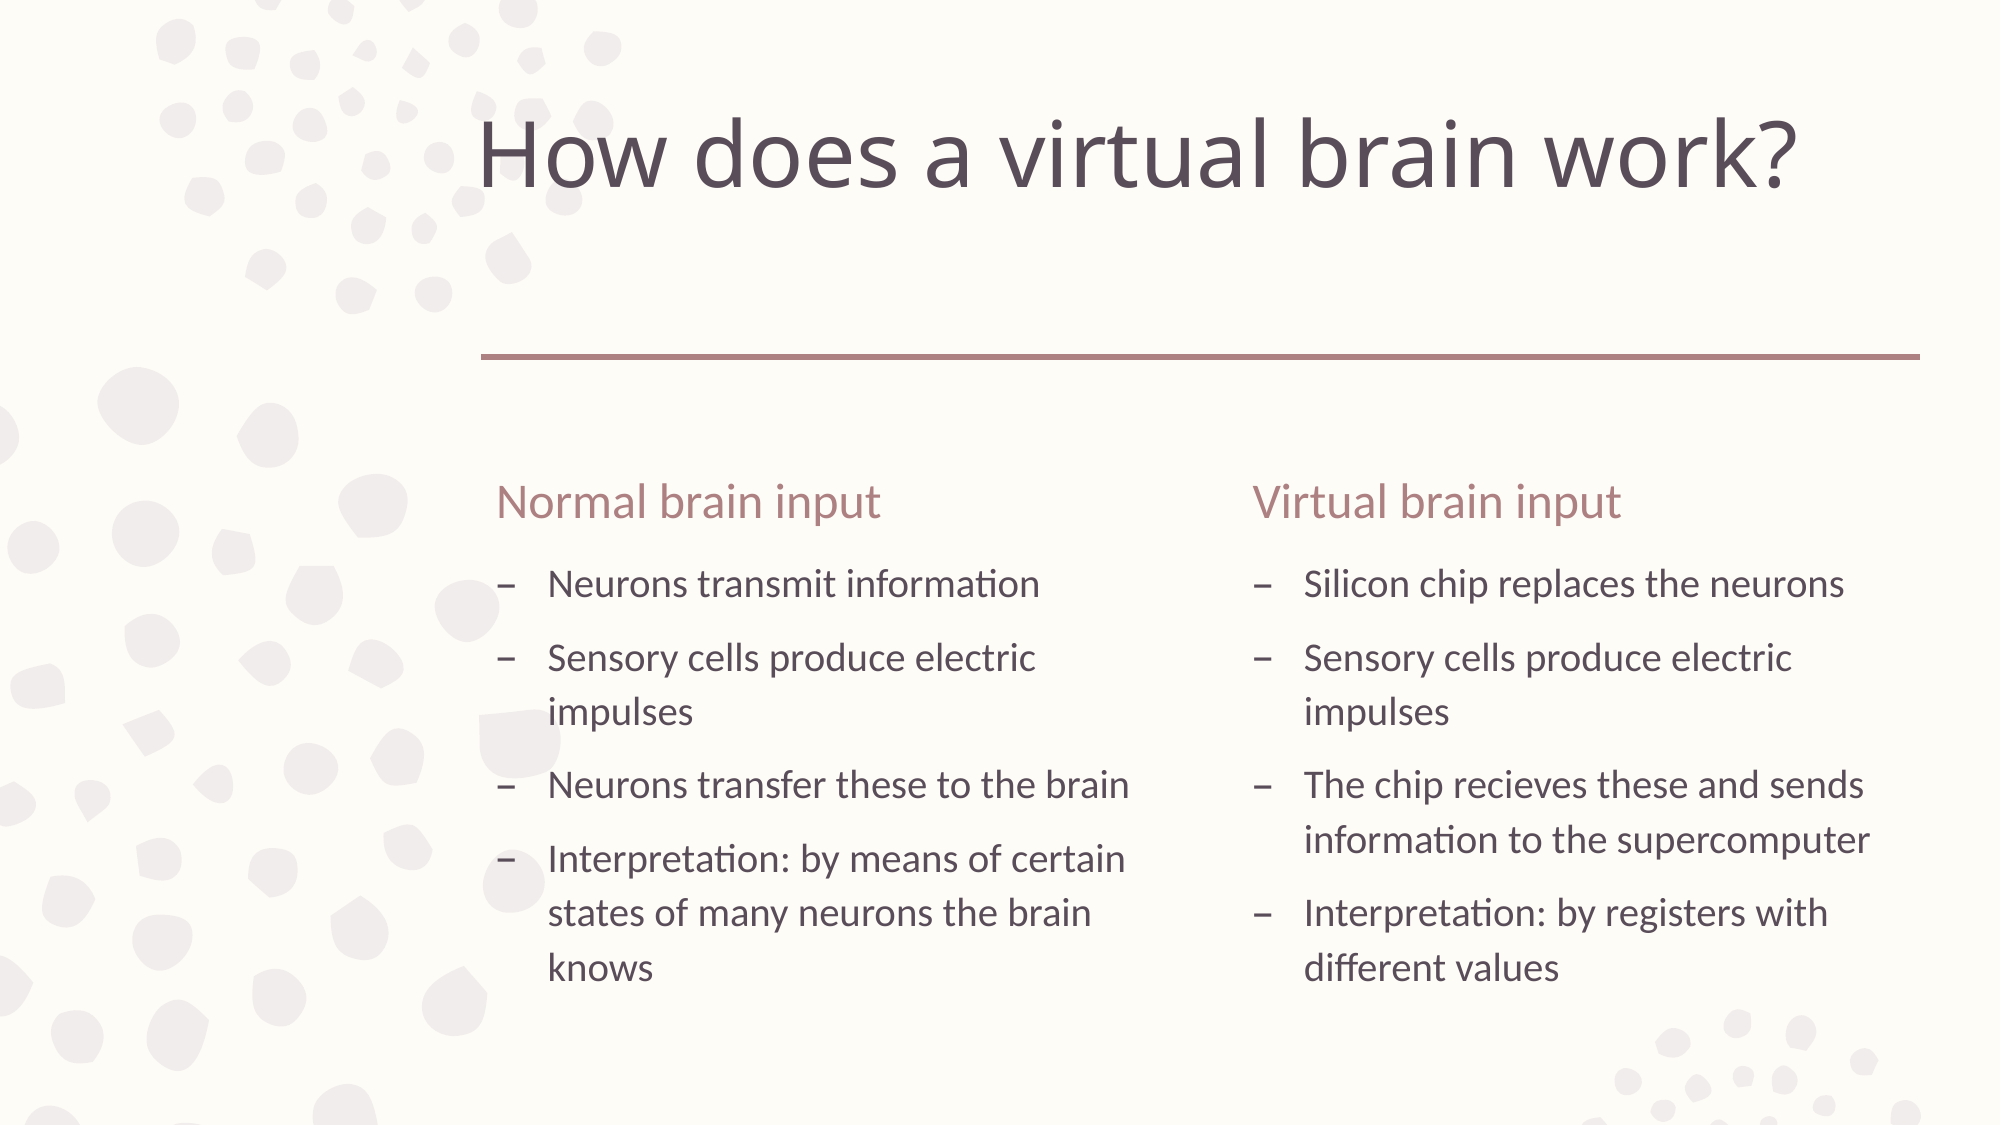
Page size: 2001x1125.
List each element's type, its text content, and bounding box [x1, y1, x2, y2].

list Neurons transmit information Sensory cells produce electric impulses Neurons transfer these to the brain Interpretation: by means of certain states of many neurons the brain knows [481, 544, 1164, 1000]
list Normal brain input [481, 402, 1164, 539]
list Virtual brain input [1237, 402, 1920, 539]
title How does a virtual brain work? [460, 93, 1920, 350]
list Silicon chip replaces the neurons Sensory cells produce electric impulses The chip recieves these and sends information to the supercomputer Interpretation: by registers with different values [1237, 544, 1920, 1000]
